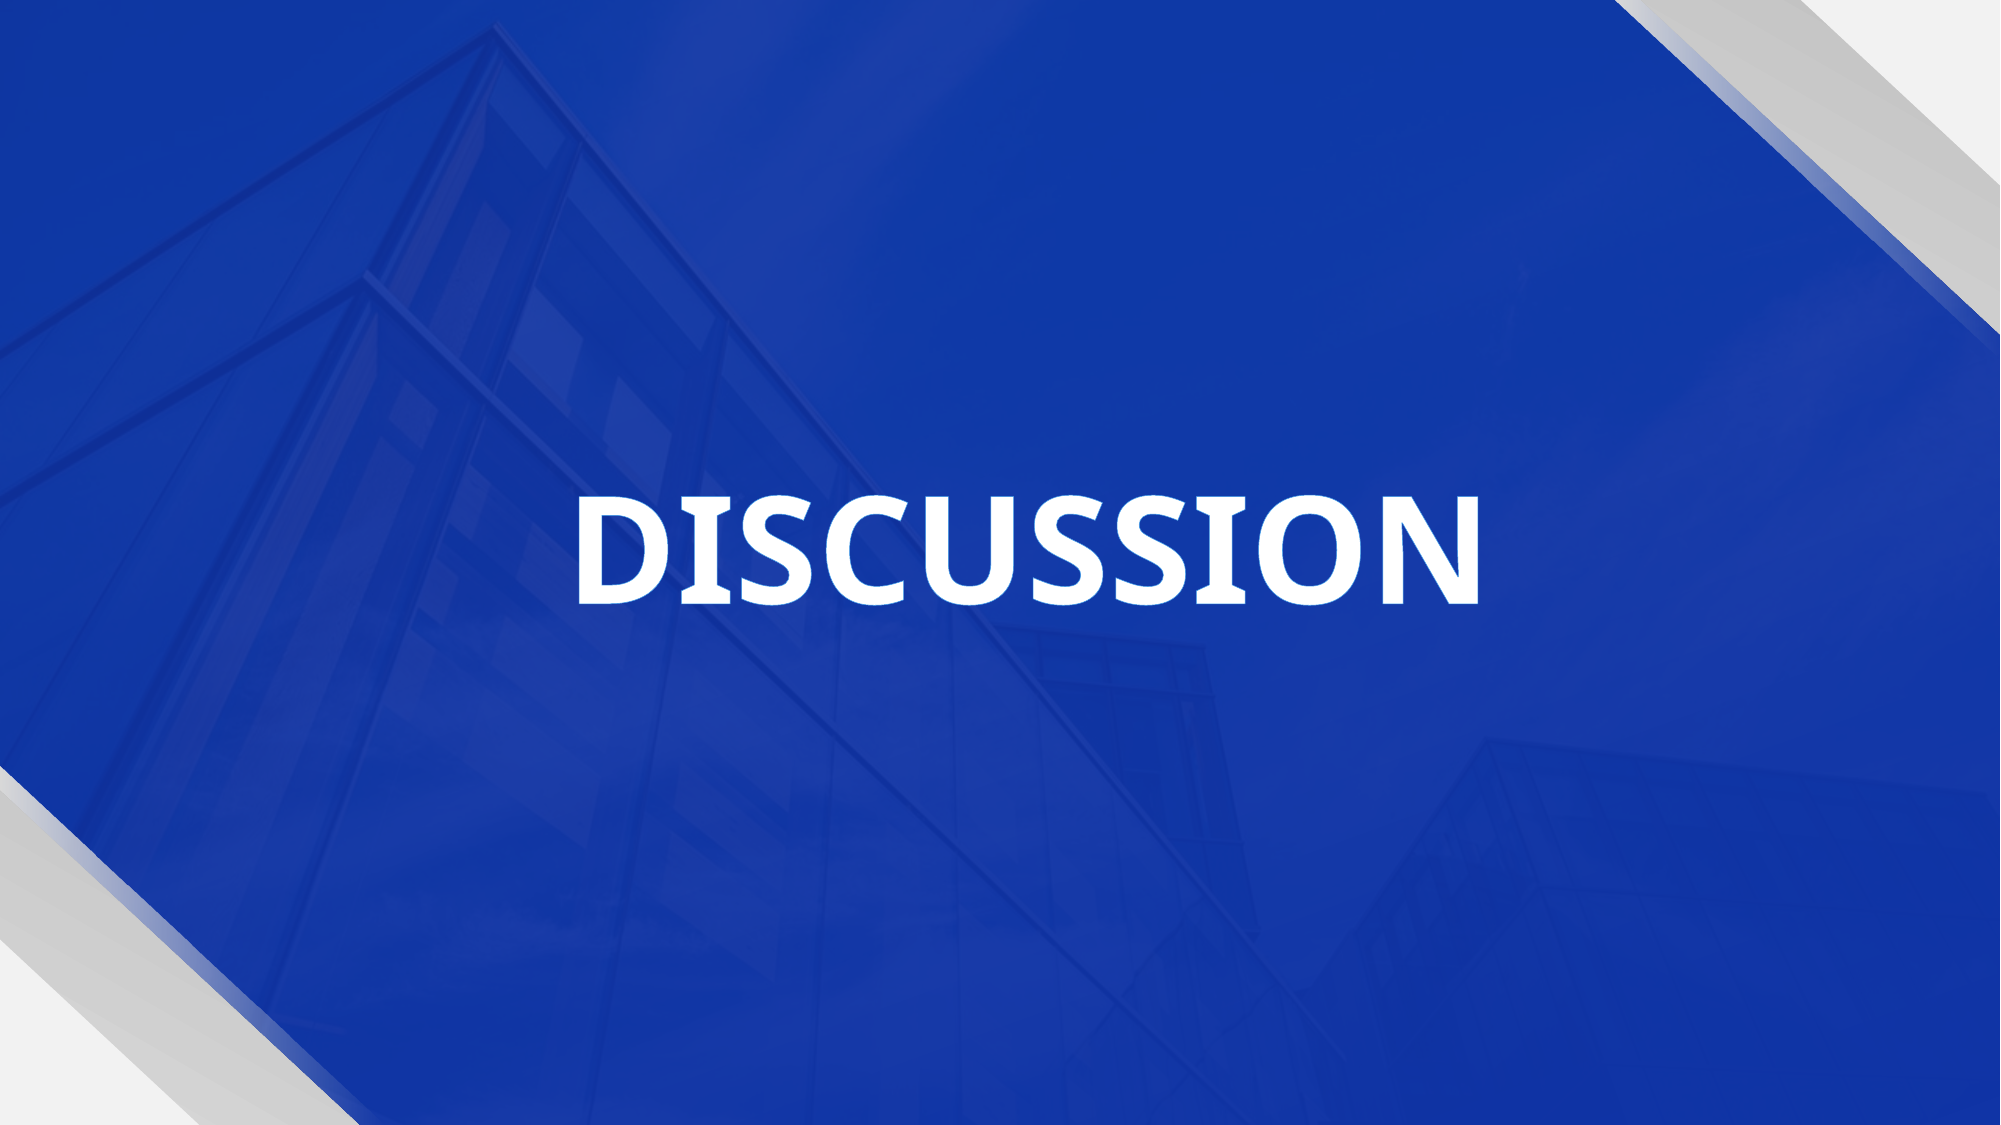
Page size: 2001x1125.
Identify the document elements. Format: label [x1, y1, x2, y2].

text_box [1614, 0, 2000, 360]
text_box [0, 765, 386, 1125]
picture [0, 0, 2000, 1125]
